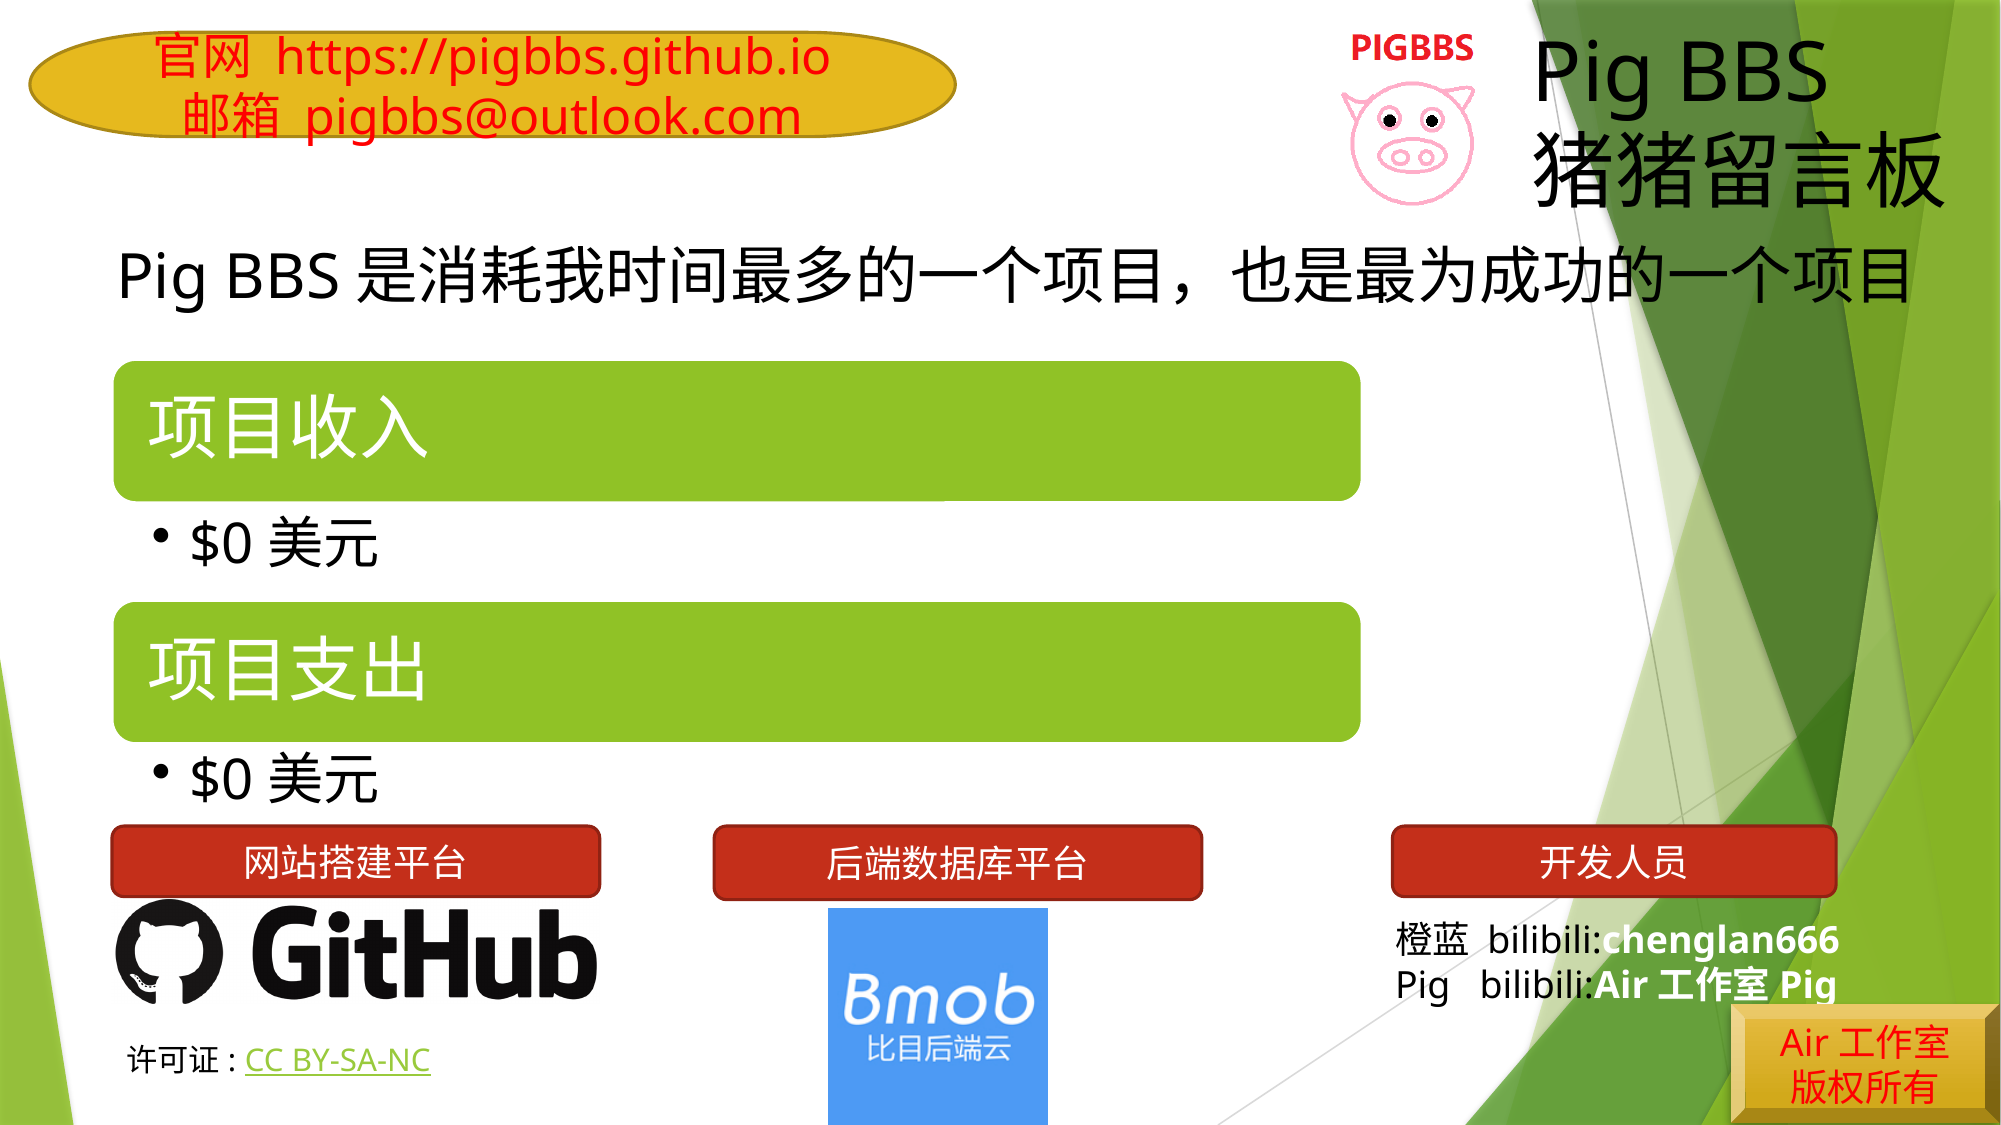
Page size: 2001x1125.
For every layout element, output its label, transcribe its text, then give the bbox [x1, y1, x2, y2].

picture [827, 908, 1049, 1125]
text_box Pig BBS是消耗我时间最多的一个项目，也是最为成功的一个项目 [101, 228, 1933, 319]
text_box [111, 356, 1363, 844]
text_box 橙蓝 bilibili:chenglan666 Pig bilibili:Air工作室Pig [1380, 908, 1855, 1014]
text_box 许可证: CC BY-SA-NC [111, 1032, 600, 1091]
text_box Air工作室 版权所有 [1730, 1003, 2000, 1123]
picture [111, 899, 601, 1005]
picture [1317, 12, 1519, 214]
text_box 开发人员 [1390, 824, 1838, 899]
text_box 官网 https://pigbbs.github.io 邮箱 pigbbs@outlook.com [28, 30, 957, 139]
text_box Pig BBS 猪猪留言板 [1517, 11, 1964, 226]
text_box 后端数据库平台 [712, 852, 1204, 902]
text_box 网站搭建平台 [110, 851, 602, 898]
